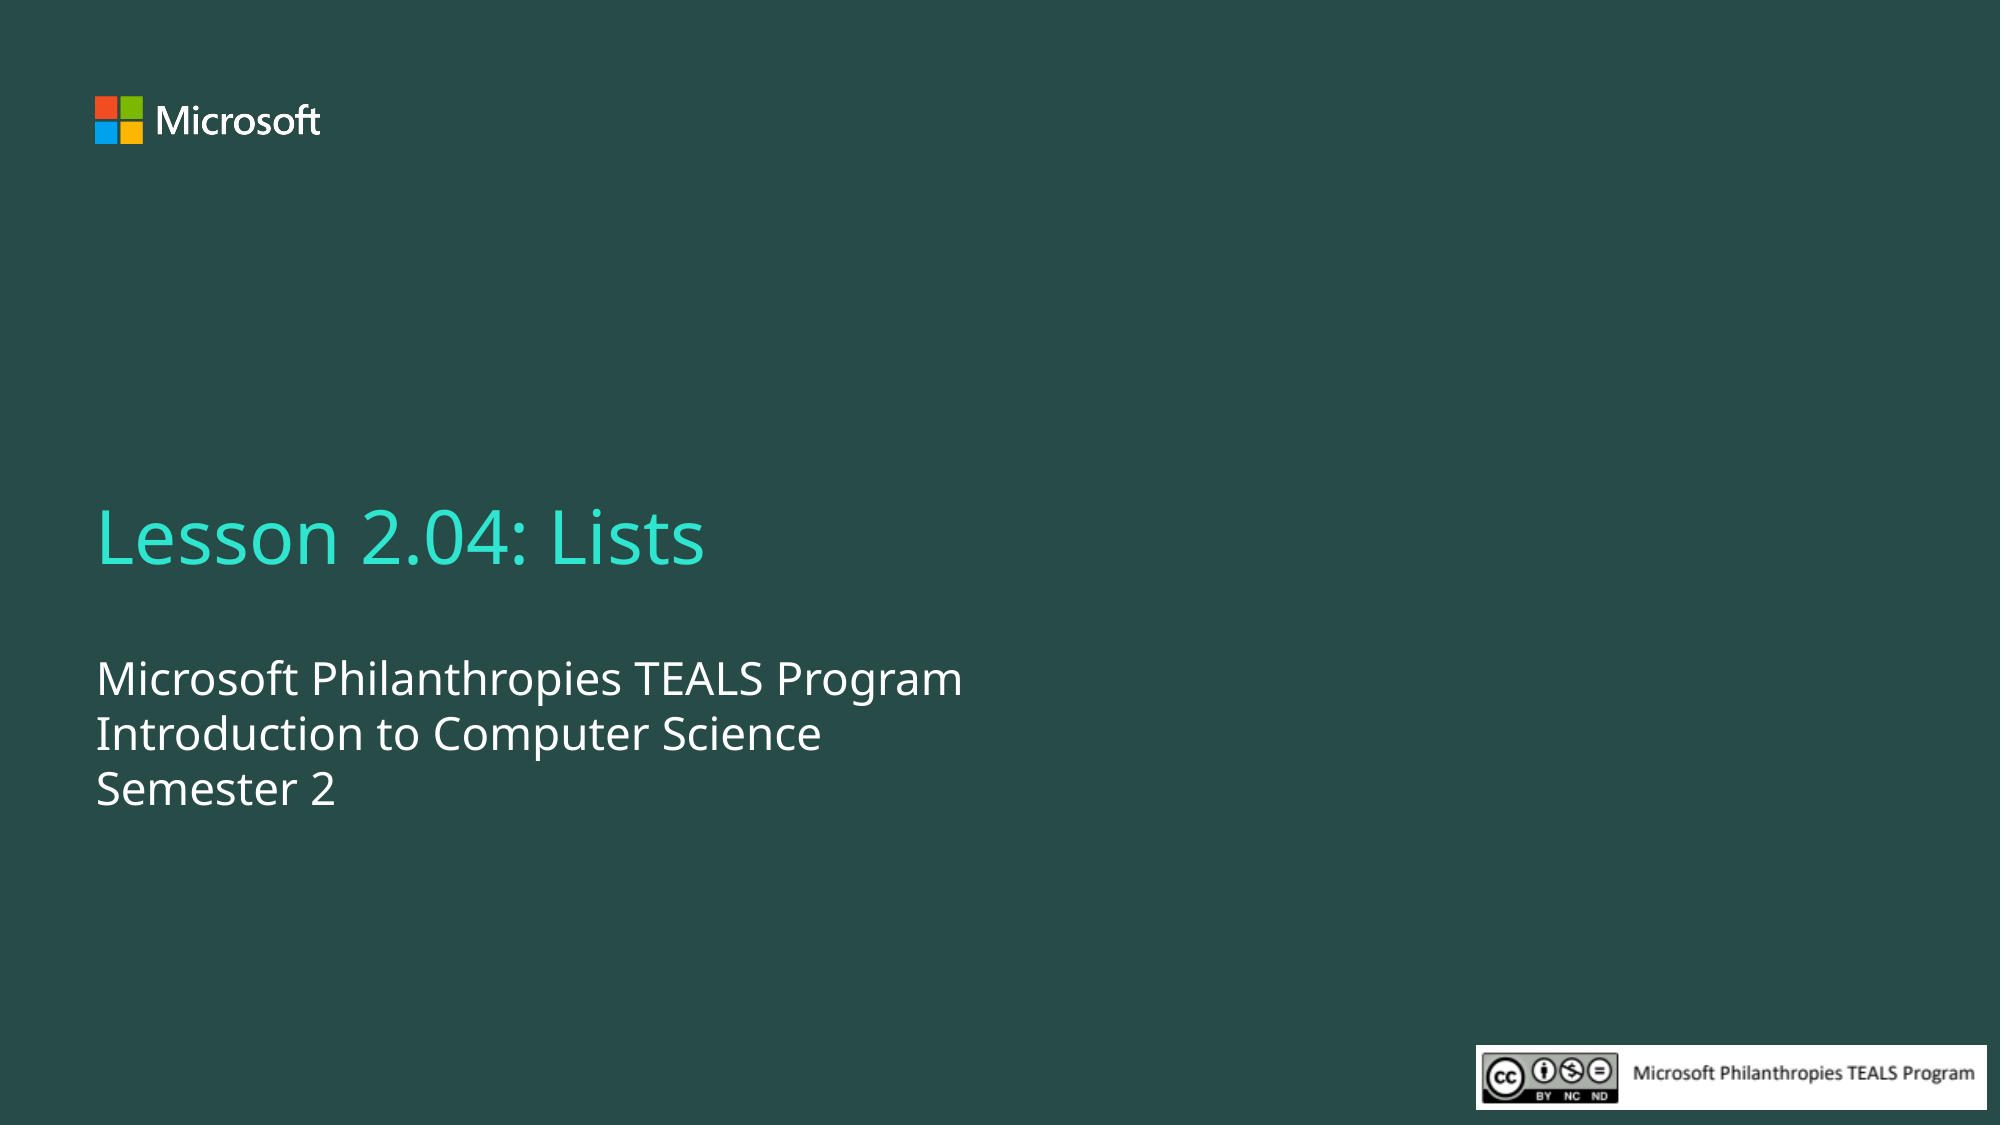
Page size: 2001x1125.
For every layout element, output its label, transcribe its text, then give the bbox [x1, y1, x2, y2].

list Microsoft Philanthropies TEALS Program Introduction to Computer Science Semester 2 [95, 650, 1596, 1125]
picture [95, 96, 320, 144]
title Lesson 2.04: Lists [95, 391, 1596, 580]
picture [1476, 1045, 1987, 1110]
